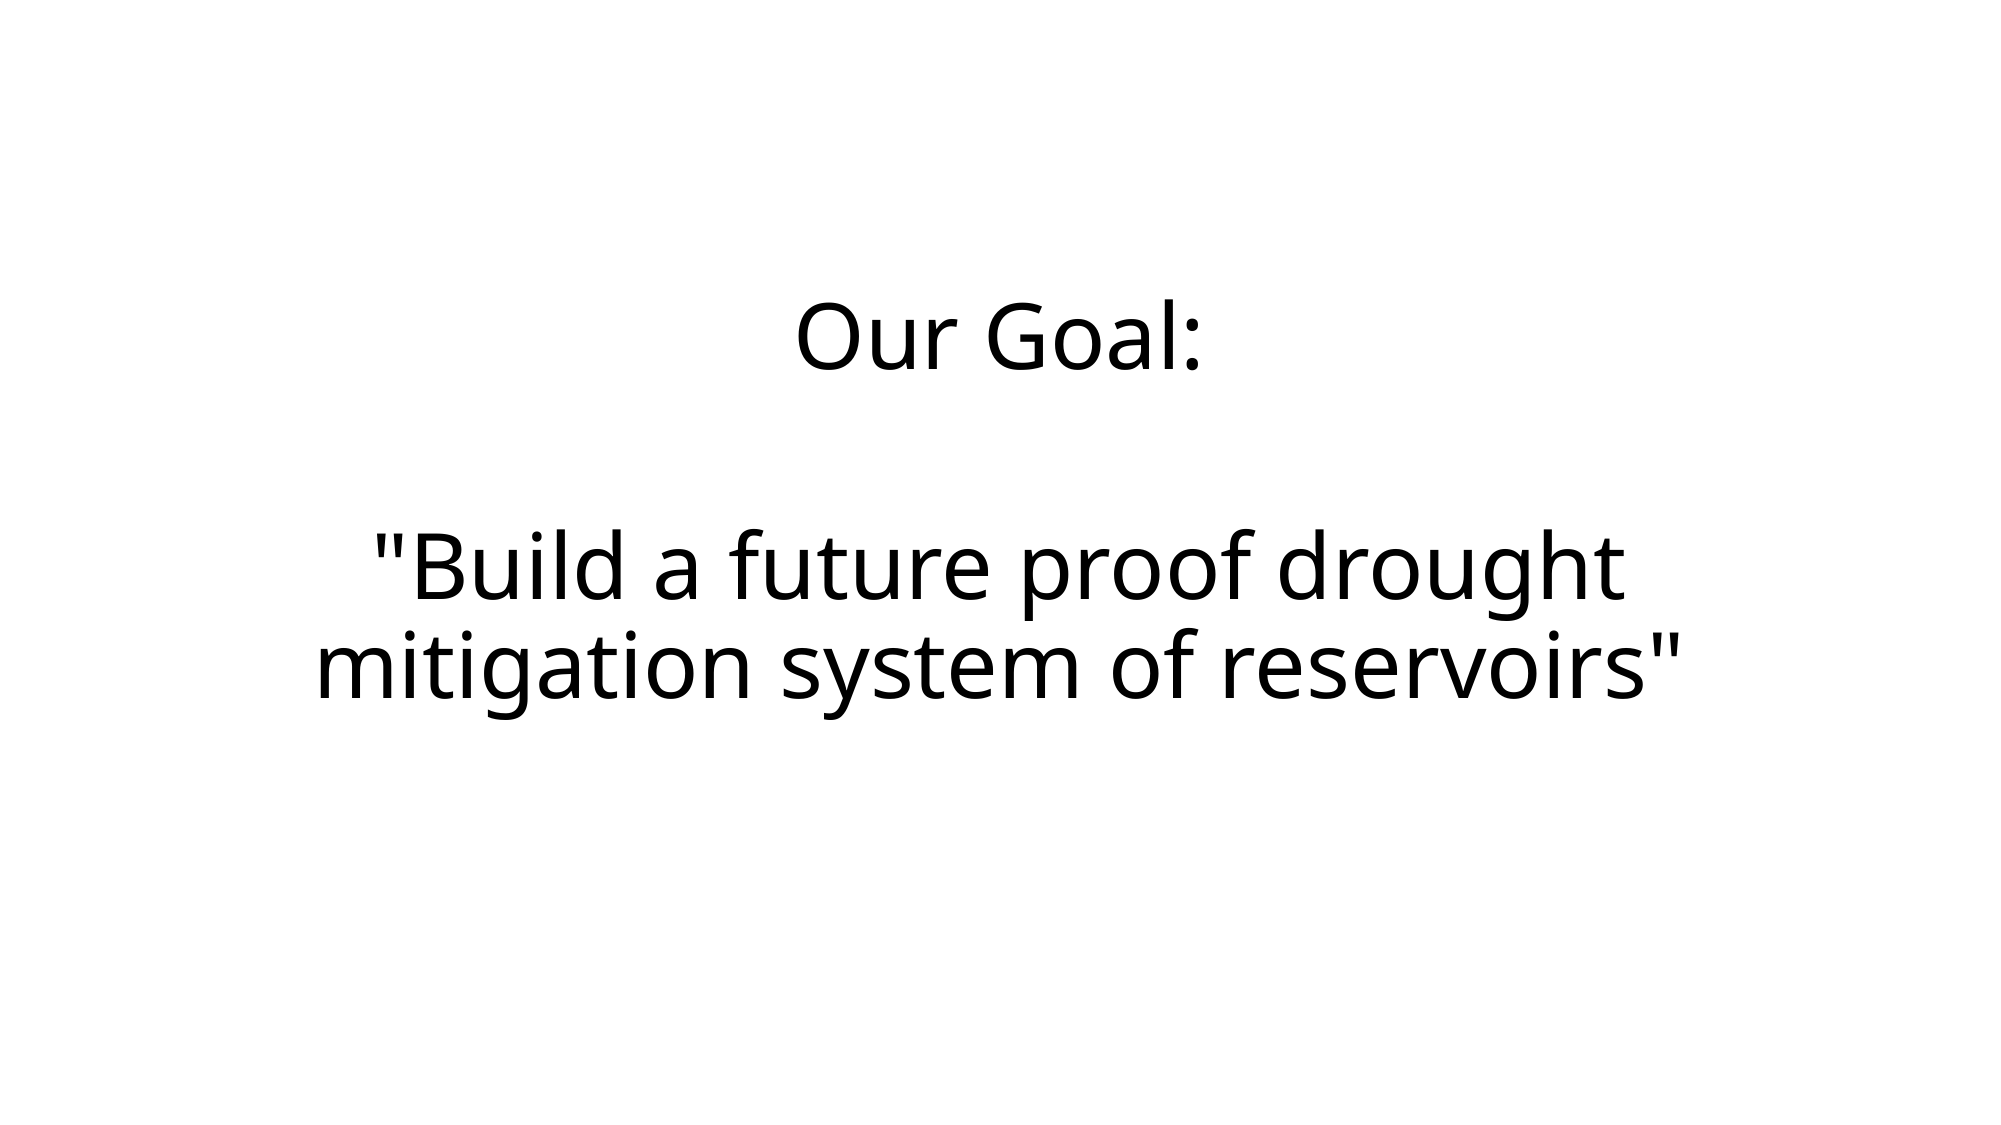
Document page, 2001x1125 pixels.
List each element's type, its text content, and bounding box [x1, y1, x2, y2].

title Our Goal: [137, 231, 1863, 450]
text_box "Build a future proof drought mitigation system of reservoirs" [137, 461, 1863, 777]
